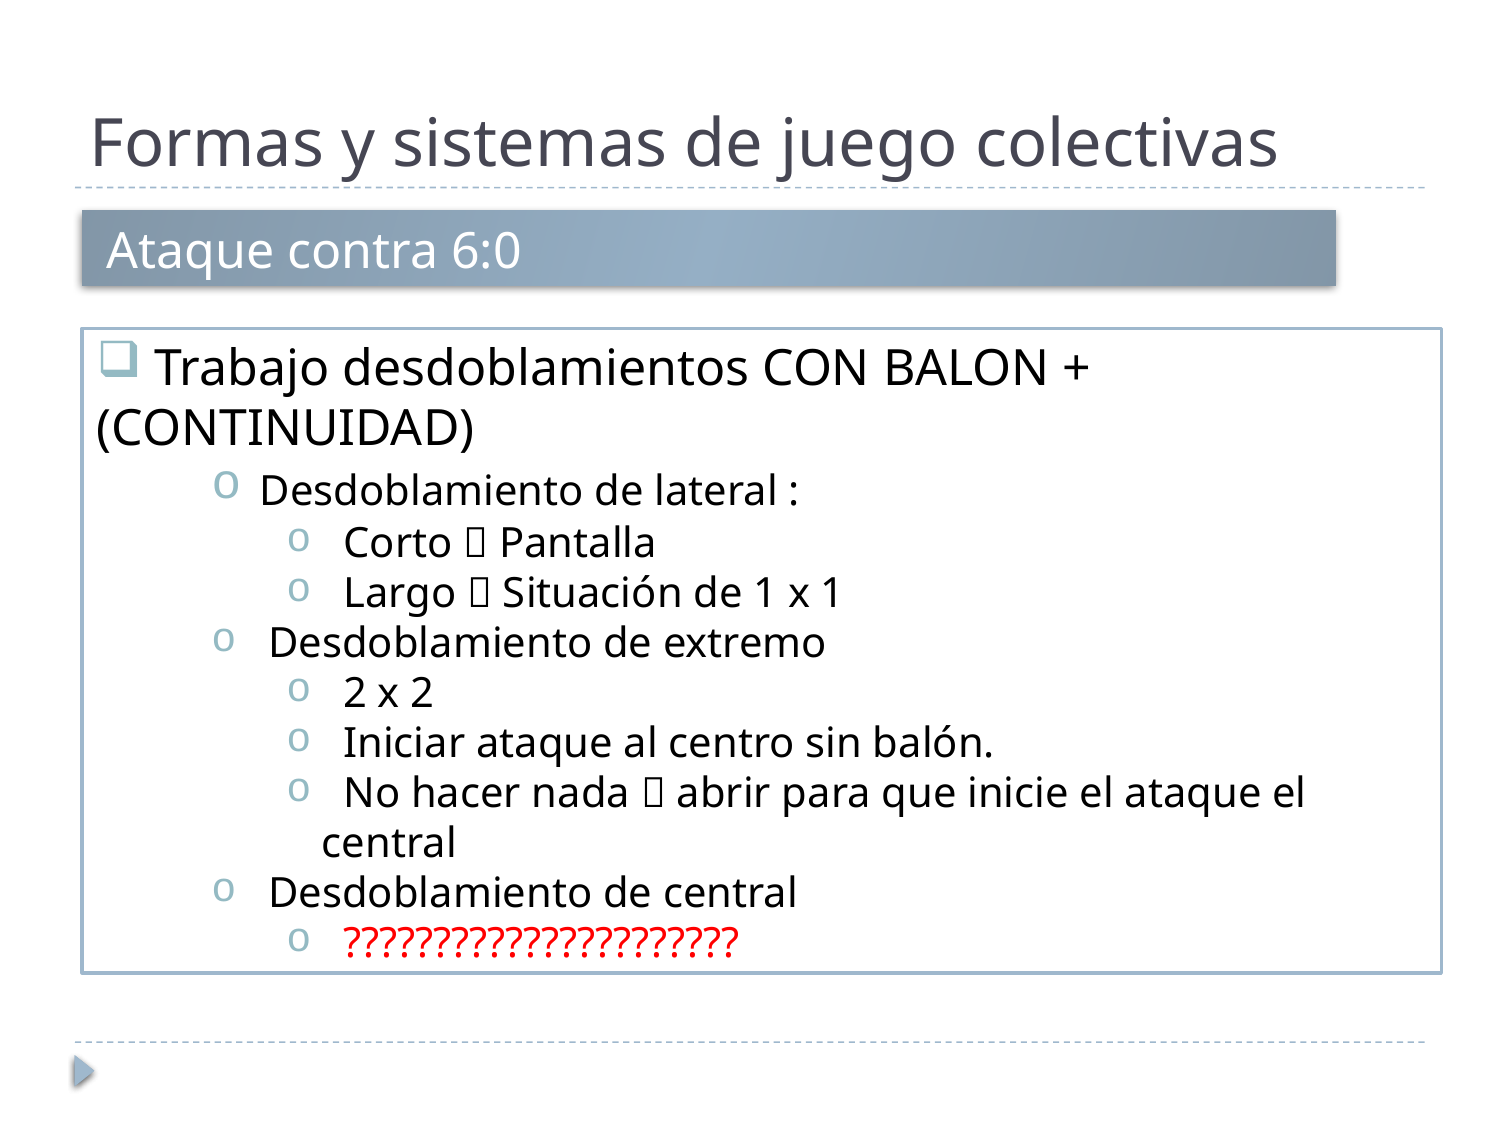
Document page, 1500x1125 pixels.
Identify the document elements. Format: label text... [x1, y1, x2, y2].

text_box Trabajo desdoblamientos CON BALON + (CONTINUIDAD) Desdoblamiento de lateral : Corto  Pantalla Largo  Situación de 1 x 1 Desdoblamiento de extremo 2 x 2 Iniciar ataque al centro sin balón. No hacer nada  abrir para que inicie el ataque el central Desdoblamiento de central ?????????????????????? [80, 327, 1443, 975]
text_box Ataque contra 6:0 [82, 210, 1336, 286]
title Formas y sistemas de juego colectivas [75, 37, 1425, 188]
